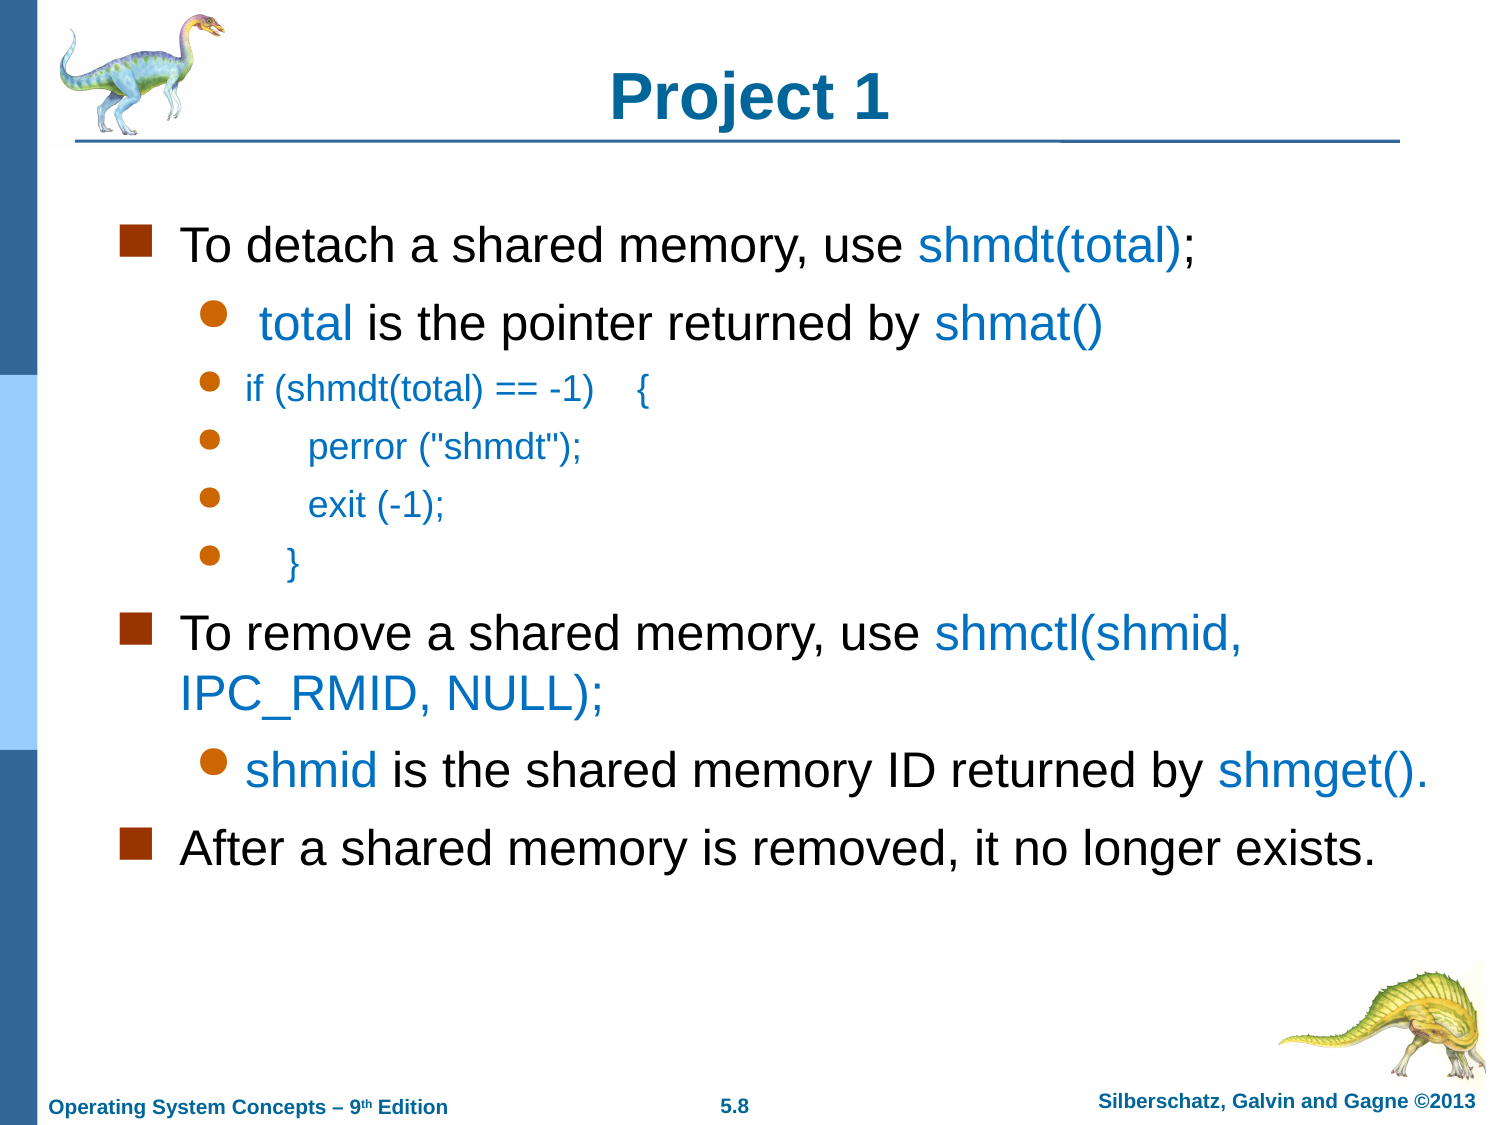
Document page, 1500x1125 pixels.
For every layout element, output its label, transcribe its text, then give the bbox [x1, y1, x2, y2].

picture [46, 0, 243, 149]
title Project 1 [75, 45, 1425, 141]
picture [1275, 959, 1486, 1090]
list To detach a shared memory, use shmdt(total); total is the pointer returned by shmat() if (shmdt(total) == -1) { perror ("shmdt"); exit (-1); } To remove a shared memory, use shmctl(shmid, IPC_RMID, NULL); shmid is the shared memory ID returned by shmget(). After a shared memory is removed, it no longer exists. [108, 205, 1459, 949]
